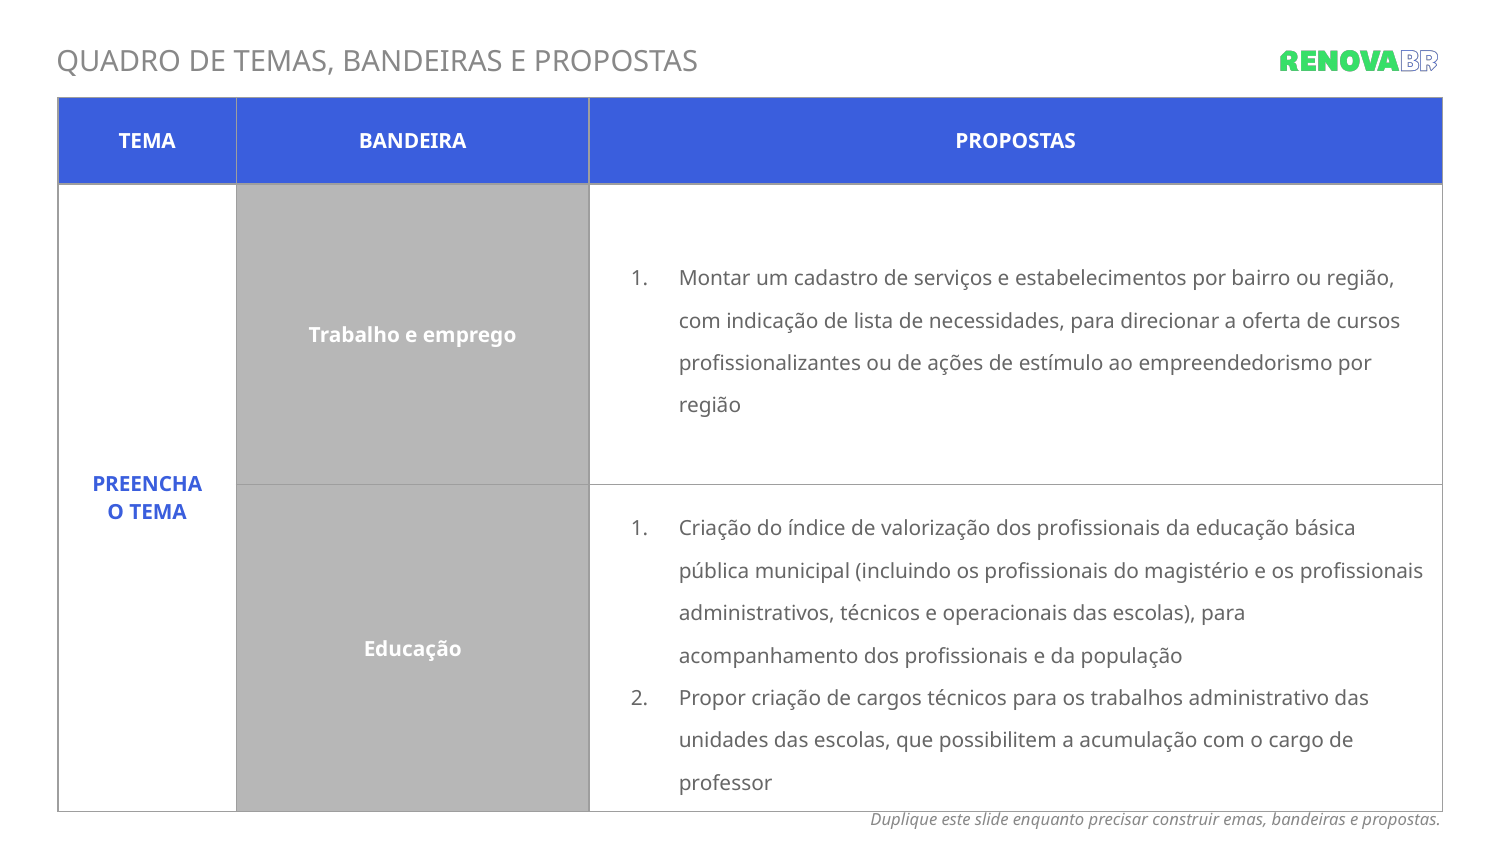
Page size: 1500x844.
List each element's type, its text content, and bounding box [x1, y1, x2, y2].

text_box QUADRO DE TEMAS, BANDEIRAS E PROPOSTAS [41, 37, 952, 83]
picture [1268, 31, 1450, 89]
table_header PROPOSTAS [590, 98, 1442, 183]
table_cell PREENCHA O TEMA [59, 185, 236, 811]
table_header TEMA [59, 98, 236, 183]
table_cell Montar um cadastro de serviços e estabelecimentos por bairro ou região, com indicação de lista de necessidades, para direcionar a oferta de cursos profissionalizantes ou de ações de estímulo ao empreendedorismo por região [590, 185, 1442, 484]
text_box Duplique este slide enquanto precisar construir emas, bandeiras e propostas. [625, 794, 1457, 839]
table_cell Trabalho e emprego [237, 185, 588, 484]
table_header BANDEIRA [237, 98, 588, 183]
table_cell Criação do índice de valorização dos profissionais da educação básica pública municipal (incluindo os profissionais do magistério e os profissionais administrativos, técnicos e operacionais das escolas), para acompanhamento dos profissionais e da população Propor criação de cargos técnicos para os trabalhos administrativo das unidades das escolas, que possibilitem a acumulação com o cargo de professor [590, 485, 1442, 811]
table_cell Educação [237, 485, 588, 811]
